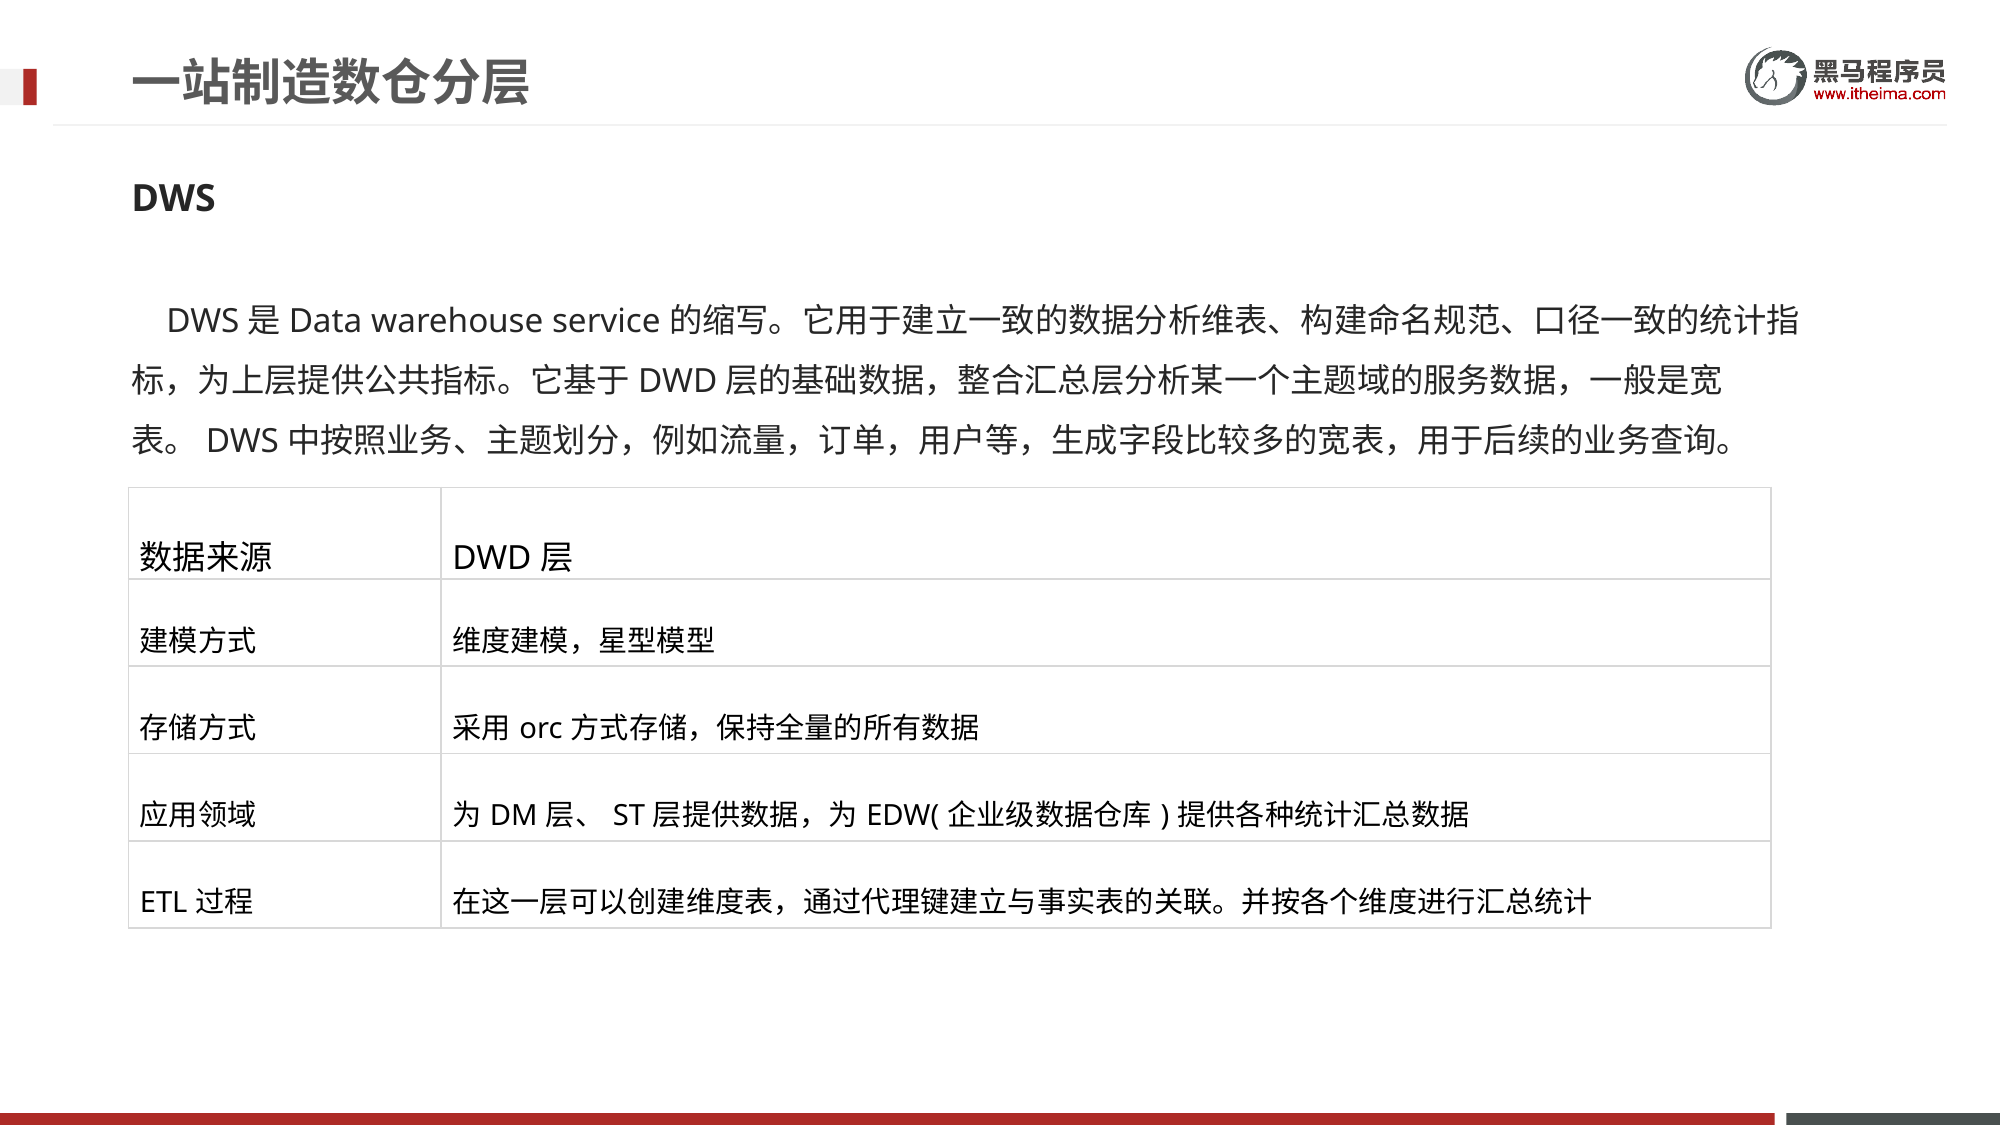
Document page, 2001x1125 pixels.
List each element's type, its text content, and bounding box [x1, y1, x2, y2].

table_header 数据来源 [129, 488, 440, 578]
table_cell 建模方式 [129, 580, 440, 665]
table_cell 应用领域 [129, 754, 440, 840]
table_cell 采用orc方式存储，保持全量的所有数据 [442, 667, 1770, 753]
table_cell 为DM层、ST层提供数据，为EDW(企业级数据仓库)提供各种统计汇总数据 [442, 754, 1770, 840]
table_cell 存储方式 [129, 667, 440, 753]
table_cell 维度建模，星型模型 [442, 580, 1770, 665]
list DWS [116, 154, 1872, 239]
table_cell 在这一层可以创建维度表，通过代理键建立与事实表的关联。并按各个维度进行汇总统计 [442, 842, 1770, 927]
title 一站制造数仓分层 [116, 38, 1556, 124]
table_cell ETL过程 [129, 842, 440, 927]
table_header DWD层 [442, 488, 1770, 578]
list DWS是Data warehouse service的缩写。它用于建立一致的数据分析维表、构建命名规范、口径一致的统计指标，为上层提供公共指标。它基于DWD层的基础数据，整合汇总层分析某一个主题域的服务数据，一般是宽表。DWS中按照业务、主题划分，例如流量，订单，用户等，生成字段比较多的宽表，用于后续的业务查询。 [116, 271, 1872, 964]
picture [1744, 46, 1946, 106]
